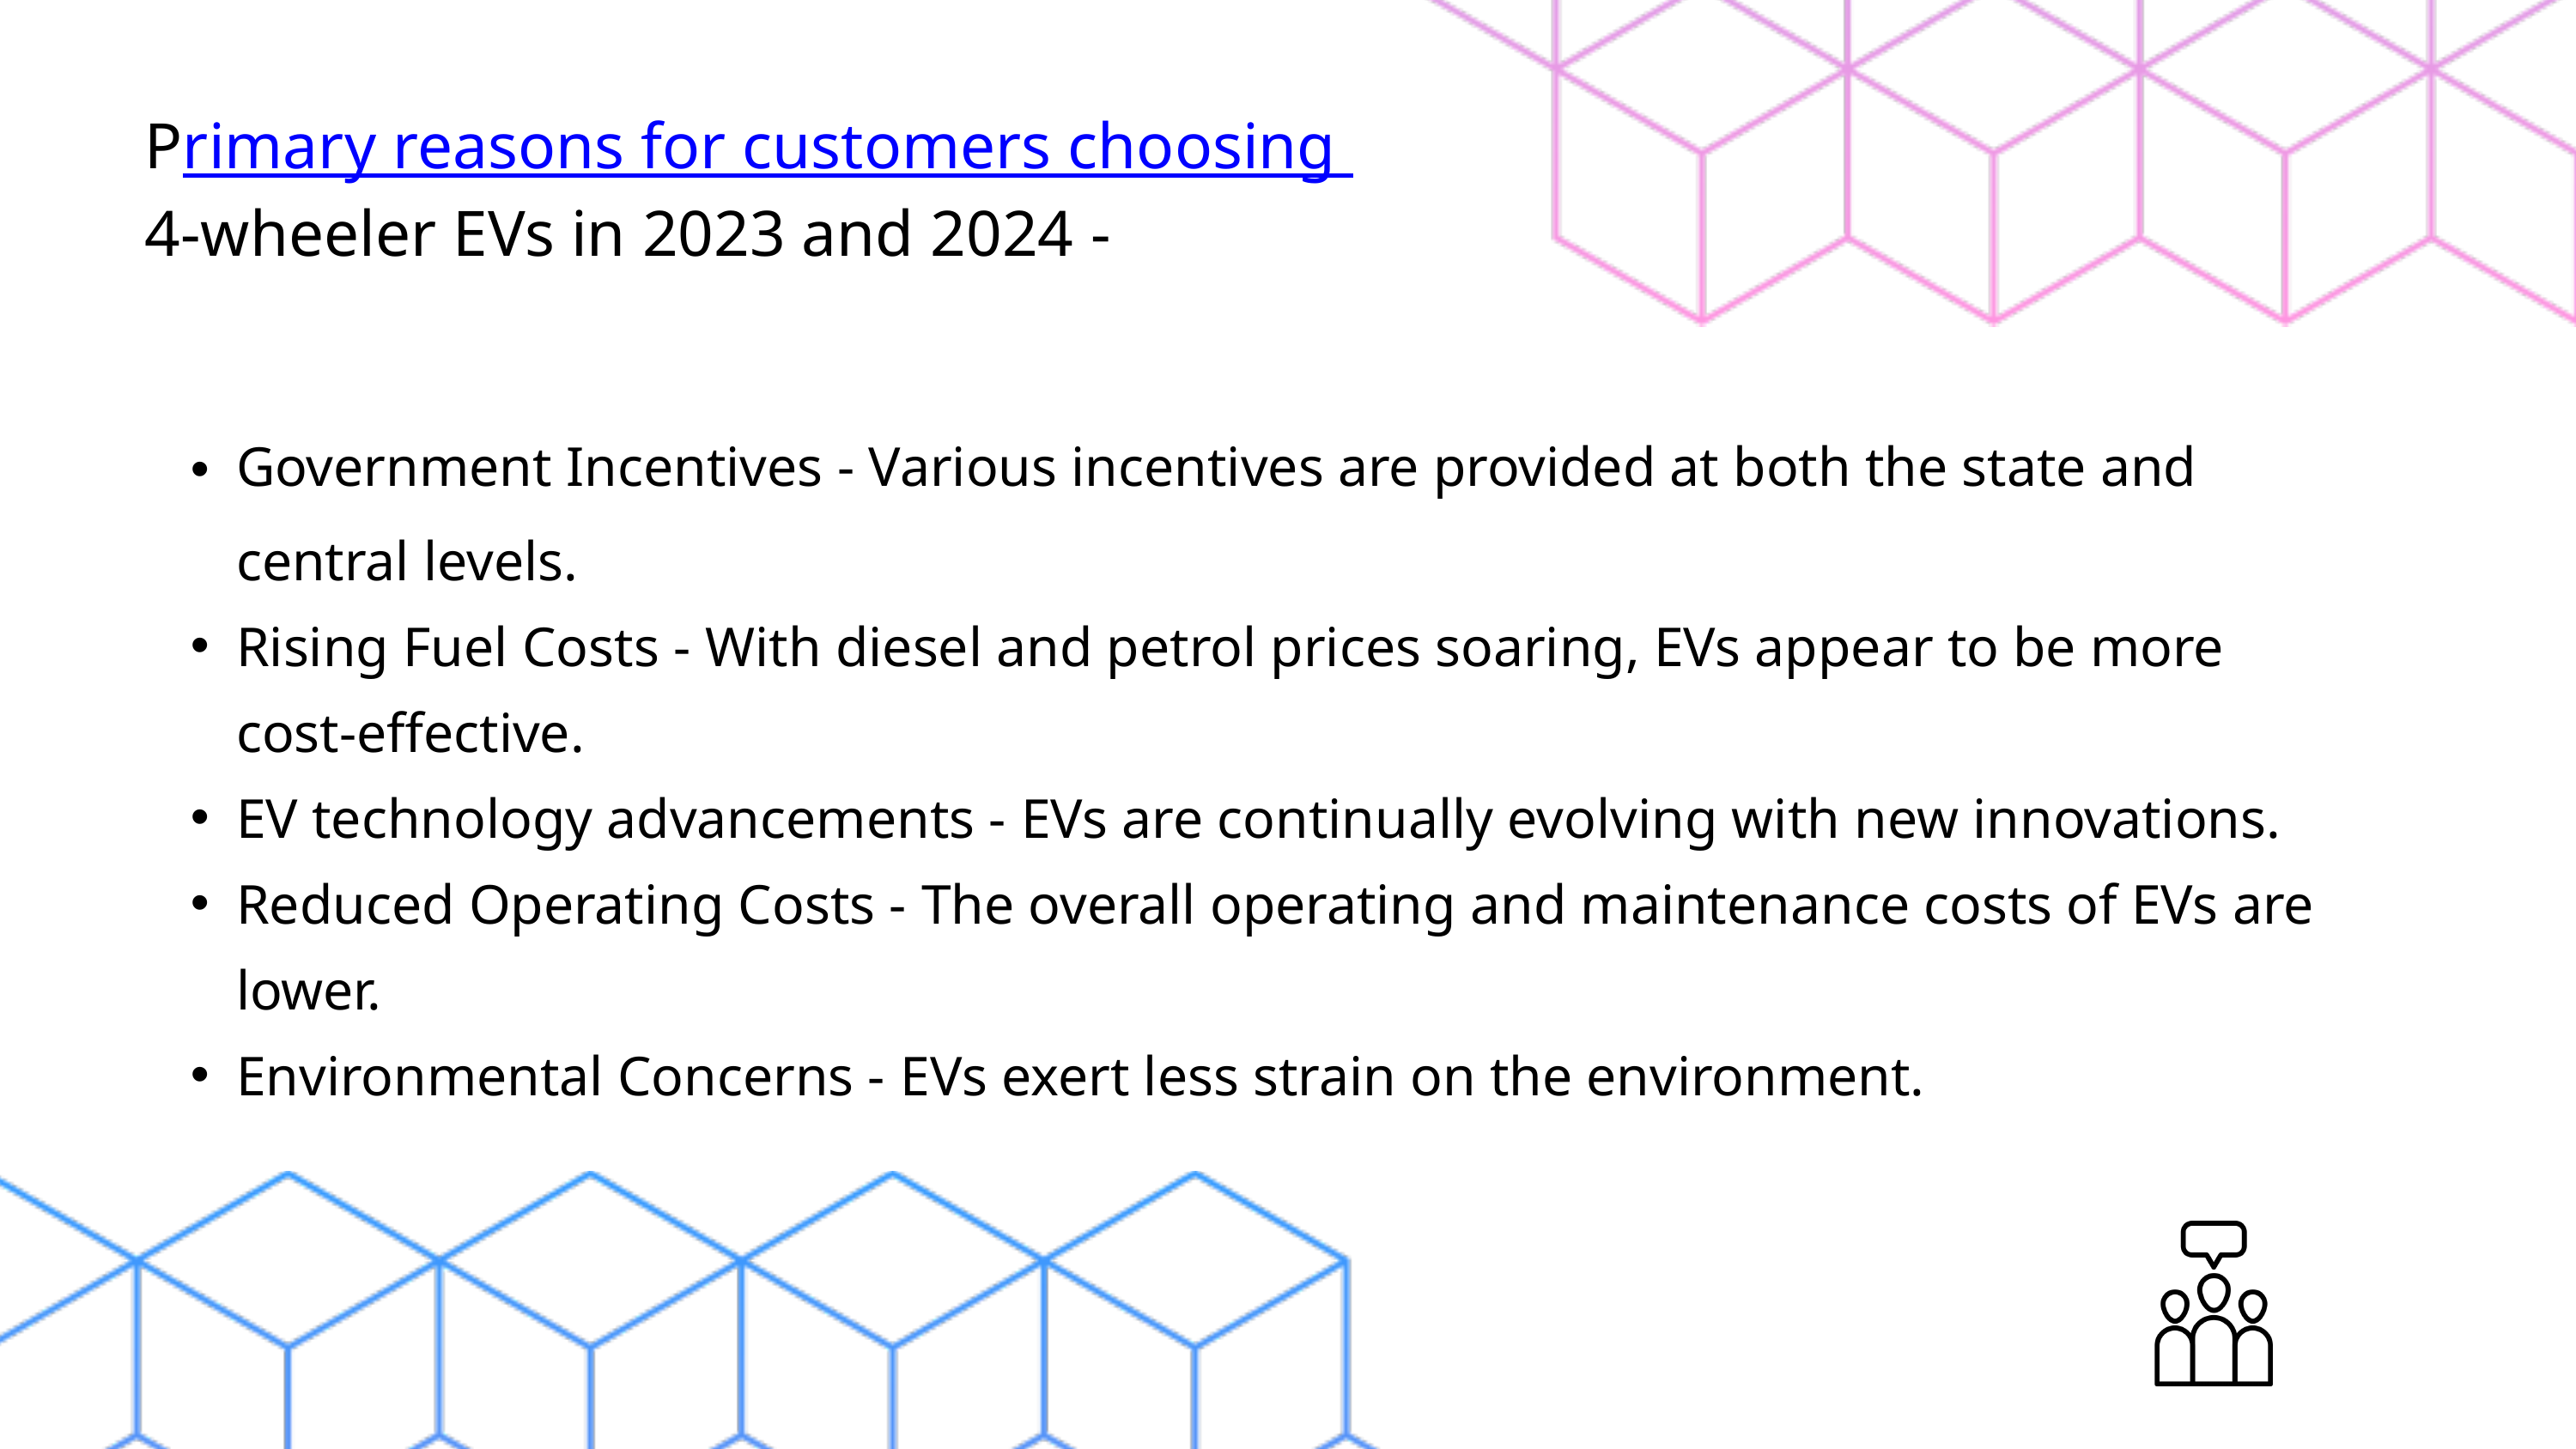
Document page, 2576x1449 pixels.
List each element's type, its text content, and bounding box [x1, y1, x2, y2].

text_box Primary reasons for customers choosing 4-wheeler EVs in 2023 and 2024 - [144, 103, 1441, 279]
text_box [2154, 1221, 2273, 1386]
text_box [0, 1171, 1502, 1449]
text_box [1408, 0, 2576, 327]
text_box Government Incentives - Various incentives are provided at both the state and central levels. Rising Fuel Costs - With diesel and petrol prices soaring, EVs appear to be more cost-effective. EV technology advancements - EVs are continually evolving with new innovations. Reduced Operating Costs - The overall operating and maintenance costs of EVs are lower. Environmental Concerns - EVs exert less strain on the environment. [144, 419, 2354, 1164]
